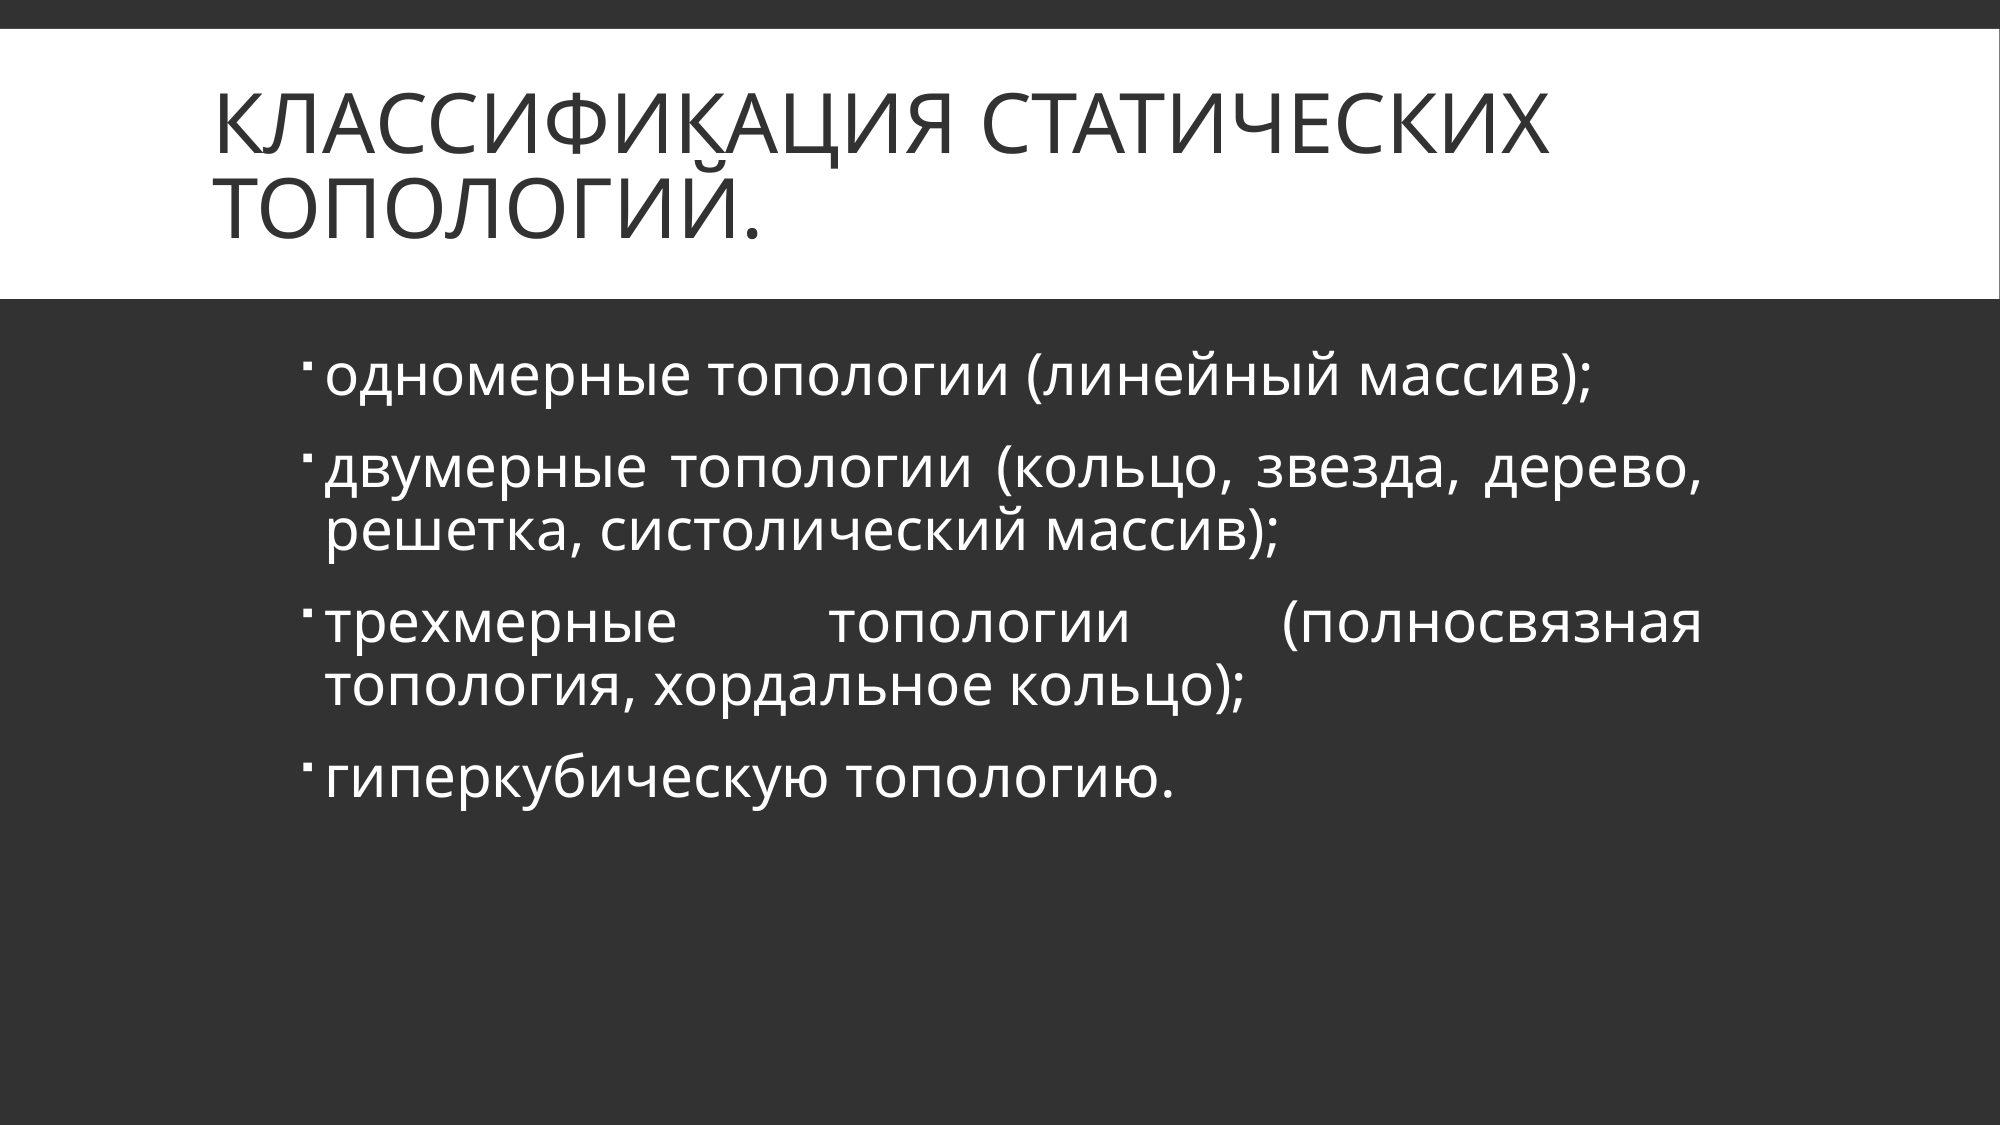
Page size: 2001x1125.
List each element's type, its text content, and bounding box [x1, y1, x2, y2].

list одномерные топологии (линейный массив); двумерные топологии (кольцо, звезда, дерево, решетка, систолический массив); трехмерные топологии (полносвязная топология, хордальное кольцо); гиперкубическую топологию. [279, 338, 1719, 1084]
title Классификация статических топологий. [197, 46, 1803, 295]
